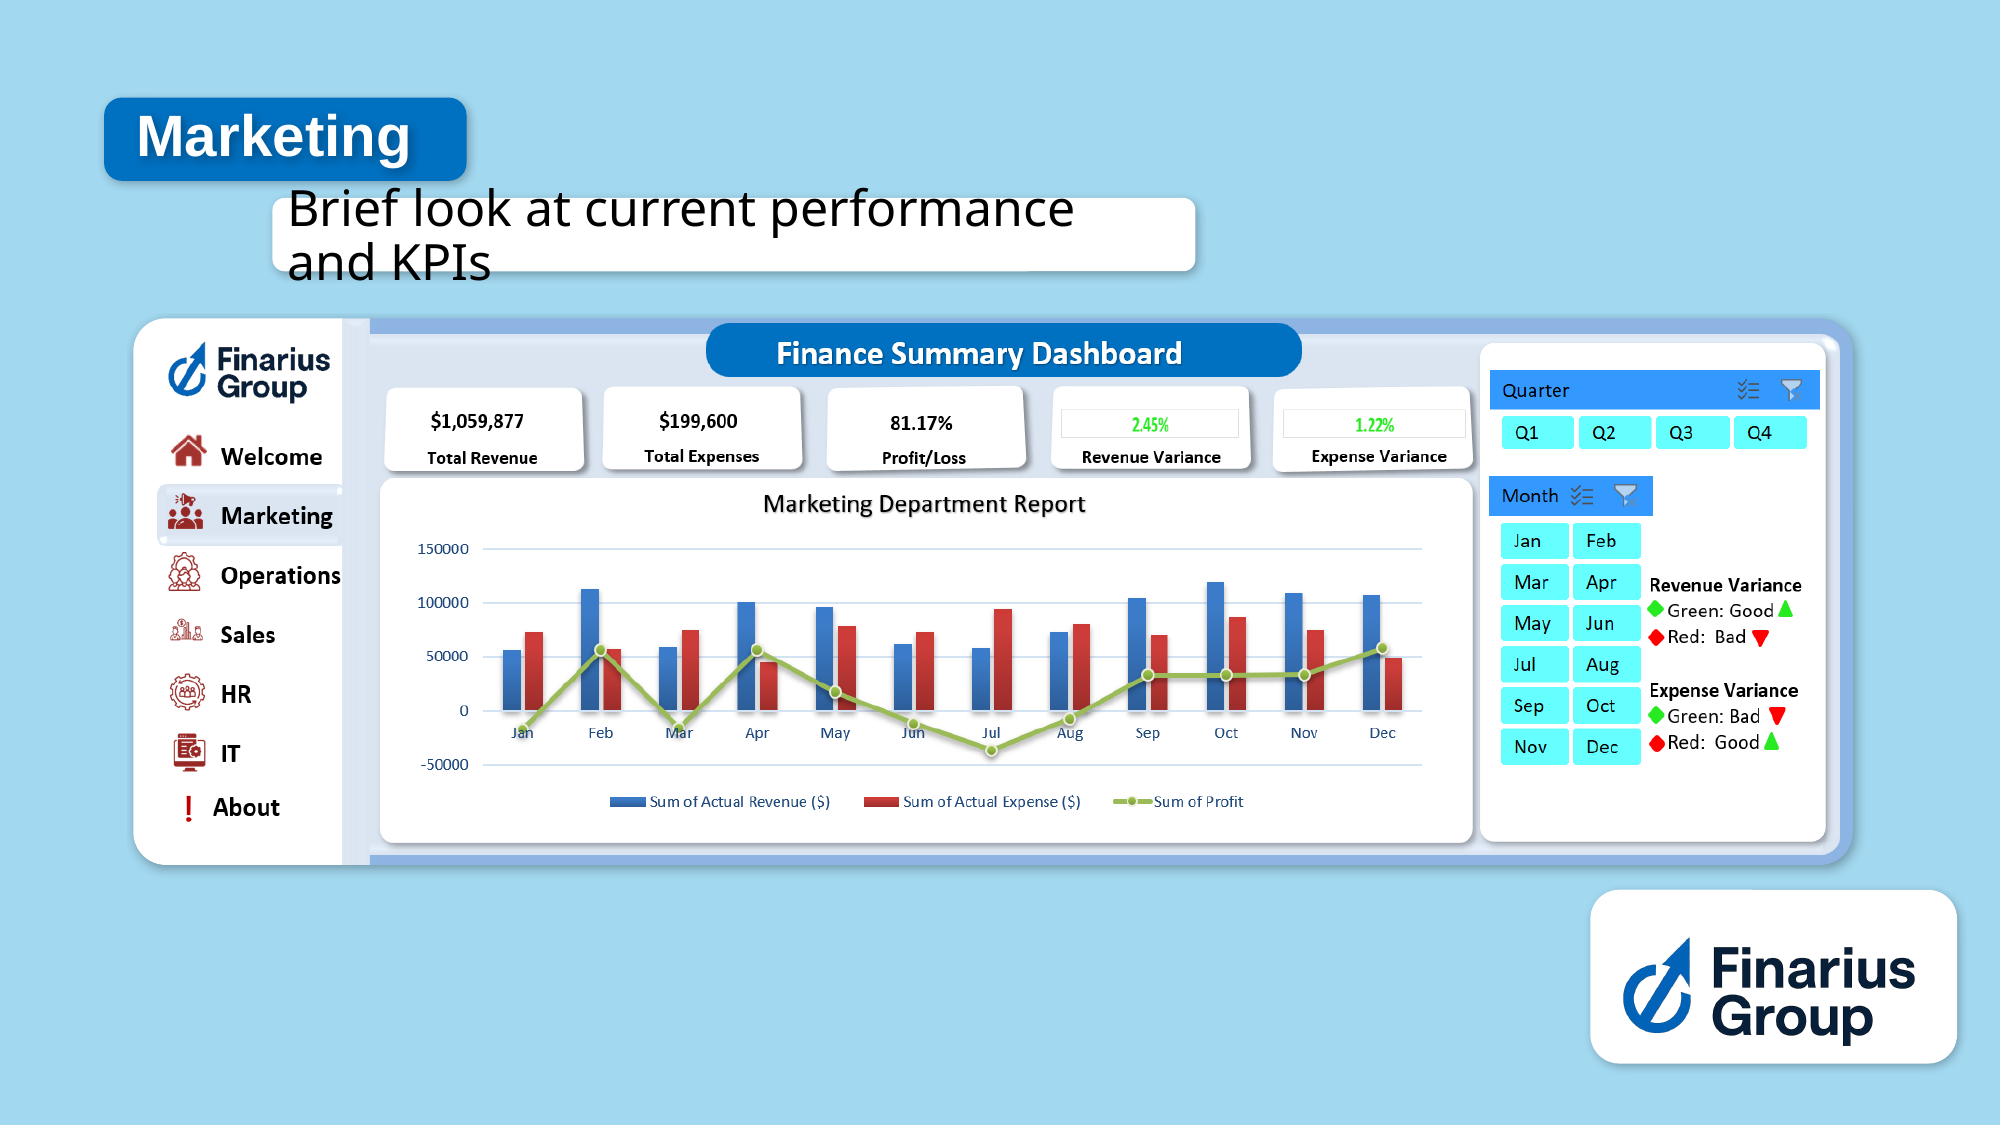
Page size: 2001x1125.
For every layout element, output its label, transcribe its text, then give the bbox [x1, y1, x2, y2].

text_box [102, 96, 121, 183]
text_box Brief look at current performance and KPIs [272, 212, 1169, 263]
text_box [131, 316, 1855, 867]
picture [1612, 921, 1936, 1082]
text_box [270, 196, 1198, 273]
text_box [1588, 888, 1959, 1065]
text_box Marketing [121, 91, 467, 176]
